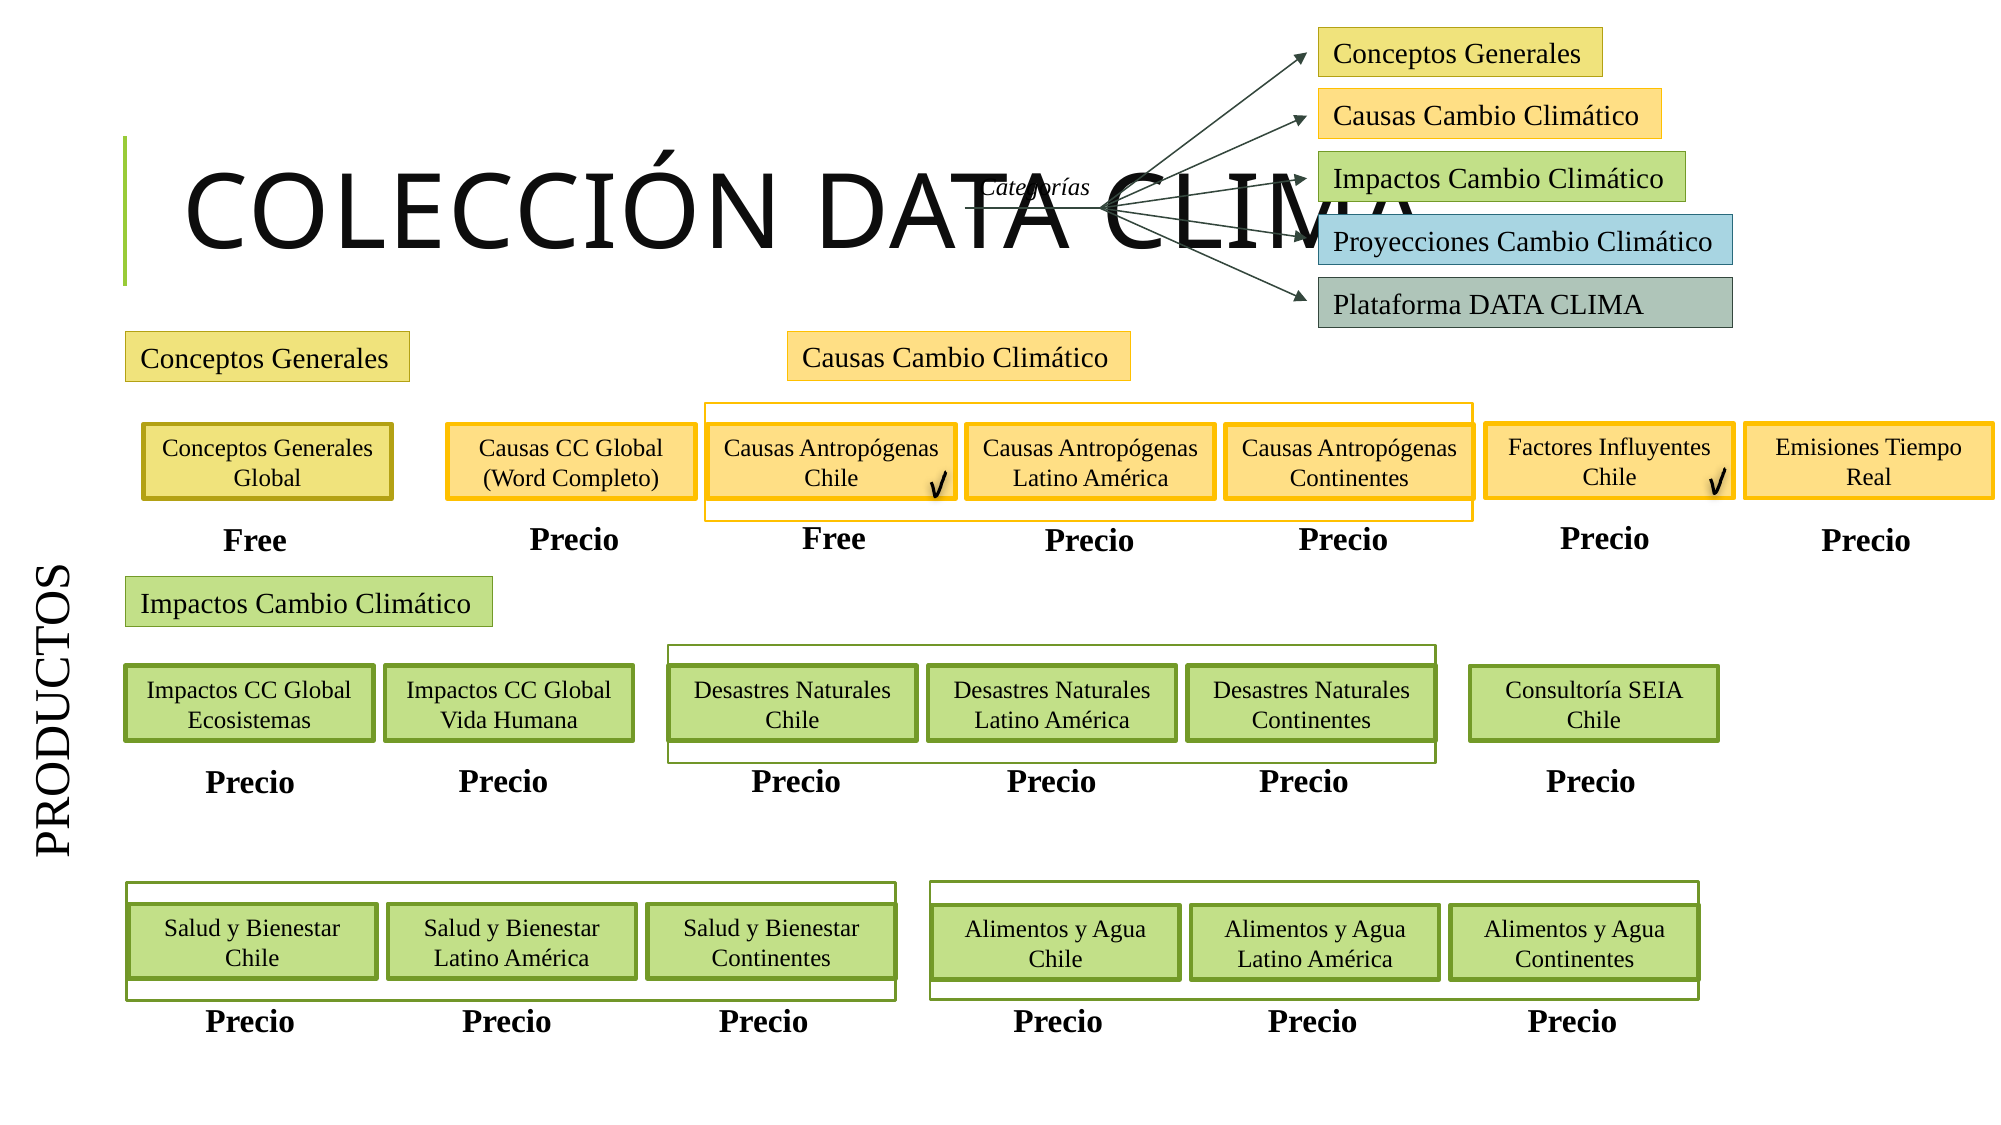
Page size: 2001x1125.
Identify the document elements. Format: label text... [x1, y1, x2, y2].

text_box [1099, 115, 1308, 174]
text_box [1099, 52, 1308, 111]
text_box Precio [1545, 508, 1699, 564]
text_box Categorías [964, 162, 1091, 205]
text_box [667, 644, 1437, 764]
text_box Free [787, 522, 941, 564]
text_box [1709, 467, 1727, 495]
text_box Impactos CC Global Ecosistemas [125, 665, 374, 741]
text_box Conceptos Generales Global [143, 424, 392, 499]
text_box [929, 880, 1700, 1001]
text_box Precio [1283, 509, 1438, 565]
text_box Precio [1030, 510, 1184, 566]
text_box Impactos Cambio Climático [1318, 151, 1686, 202]
text_box Plataforma DATA CLIMA [1318, 277, 1733, 328]
text_box Causas CC Global (Word Completo) [447, 424, 696, 499]
text_box Precio [1806, 510, 1961, 566]
text_box Conceptos Generales [125, 331, 410, 382]
text_box Impactos CC Global Vida Humana [385, 665, 634, 741]
text_box Conceptos Generales [1318, 27, 1603, 77]
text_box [1099, 177, 1308, 203]
text_box Precio [190, 991, 345, 1047]
title Colección DATA clima [168, 96, 1763, 342]
text_box Consultoría SEIA Chile [1469, 665, 1718, 741]
text_box PRODUCTOS [11, 419, 87, 874]
text_box Precio [444, 752, 598, 807]
text_box Causas Cambio Climático [1318, 88, 1662, 139]
text_box Precio [1244, 752, 1398, 807]
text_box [1099, 207, 1308, 301]
text_box Proyecciones Cambio Climático [1318, 214, 1733, 265]
text_box Causas Cambio Climático [787, 331, 1131, 381]
text_box Precio [447, 991, 601, 1047]
text_box Precio [992, 752, 1146, 807]
text_box Factores Influyentes Chile [1485, 423, 1734, 499]
text_box Precio [1531, 752, 1685, 807]
text_box Precio [190, 752, 345, 808]
text_box Impactos Cambio Climático [125, 576, 493, 627]
text_box Free [208, 510, 362, 566]
text_box Precio [1512, 991, 1667, 1047]
text_box Precio [998, 991, 1153, 1047]
text_box Precio [703, 991, 858, 1047]
text_box Precio [514, 509, 669, 565]
text_box Emisiones Tiempo Real [1744, 423, 1993, 499]
text_box [125, 881, 897, 1002]
text_box Precio [736, 752, 891, 807]
text_box [704, 402, 1474, 522]
text_box Precio [1253, 992, 1407, 1047]
